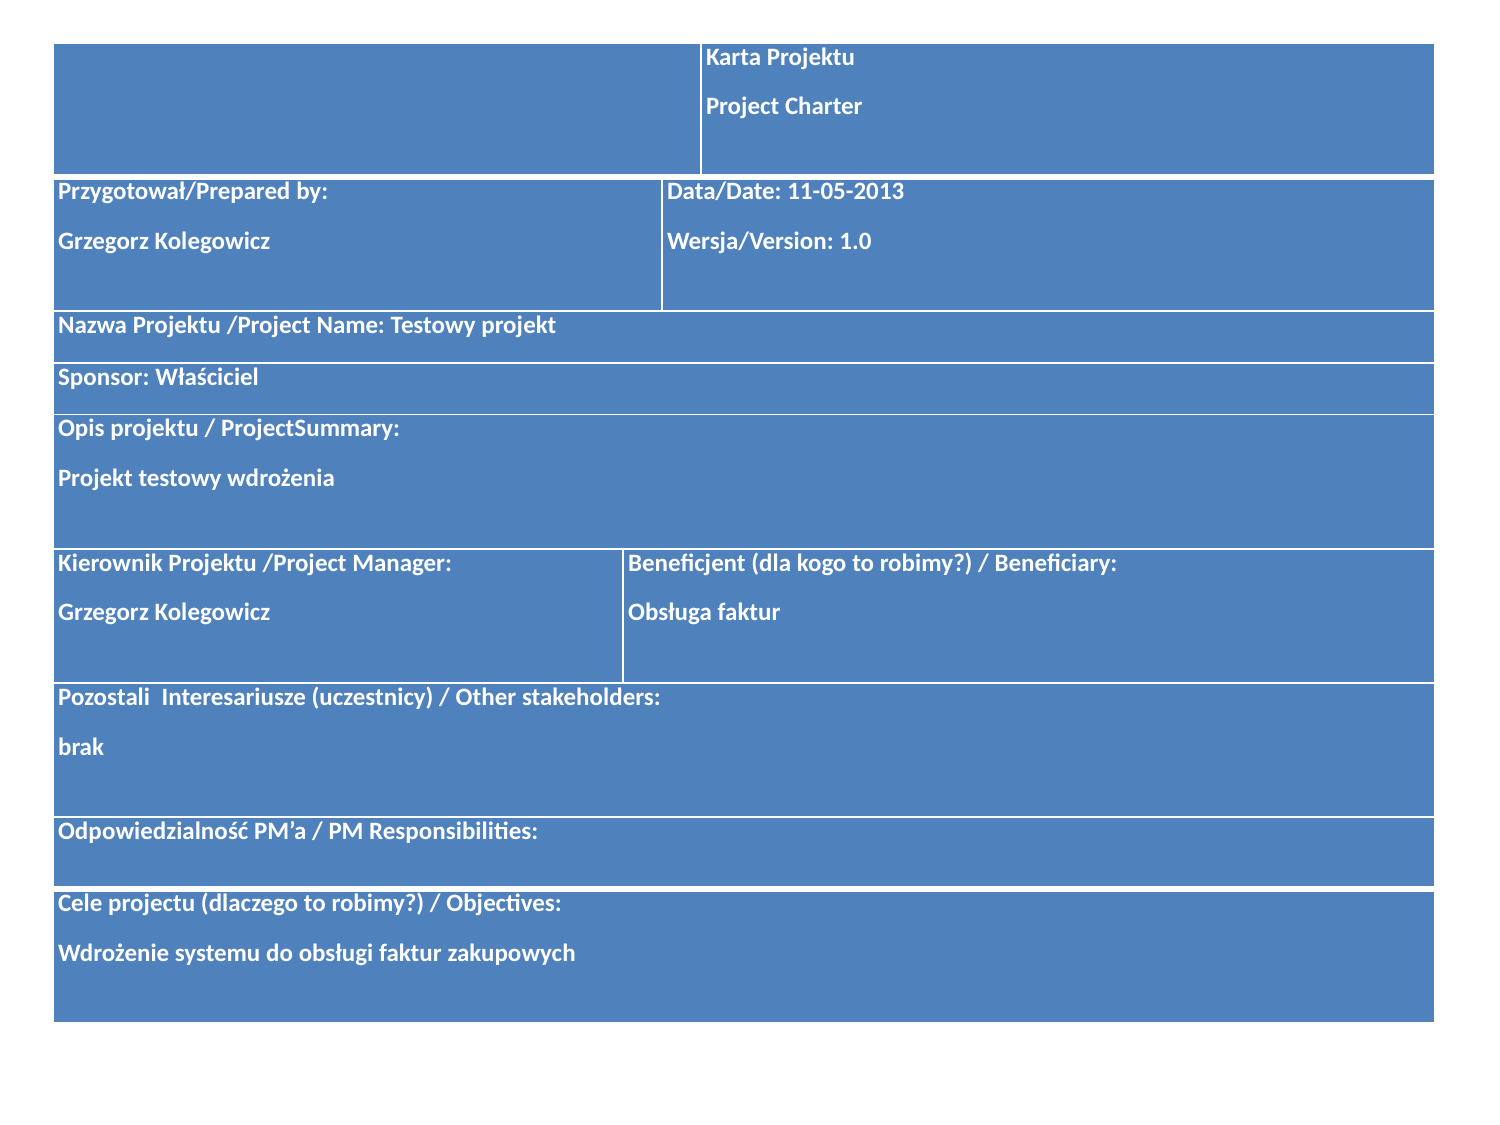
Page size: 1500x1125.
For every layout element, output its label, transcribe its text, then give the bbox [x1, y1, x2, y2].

table_cell Nazwa Projektu /Project Name: Testowy projekt [54, 312, 1434, 362]
table_header Karta Projektu Project Charter [702, 44, 1434, 174]
table_cell Pozostali Interesariusze (uczestnicy) / Other stakeholders: brak [54, 684, 1434, 816]
table_cell Beneficjent (dla kogo to robimy?) / Beneficiary: Obsługa faktur [624, 550, 1434, 682]
table_cell Przygotował/Prepared by: Grzegorz Kolegowicz [54, 180, 661, 310]
table_header [54, 44, 700, 174]
table_cell Opis projektu / ProjectSummary: Projekt testowy wdrożenia [54, 415, 1434, 548]
table_cell Cele projectu (dlaczego to robimy?) / Objectives: Wdrożenie systemu do obsługi faktur zakupowych [54, 892, 1434, 1022]
table_cell Kierownik Projektu /Project Manager: Grzegorz Kolegowicz [54, 550, 622, 682]
table_cell Data/Date: 11-05-2013 Wersja/Version: 1.0 [663, 180, 1434, 310]
table_cell Sponsor: Właściciel [54, 364, 1434, 414]
table_cell Odpowiedzialność PM’a / PM Responsibilities: [54, 818, 1434, 886]
